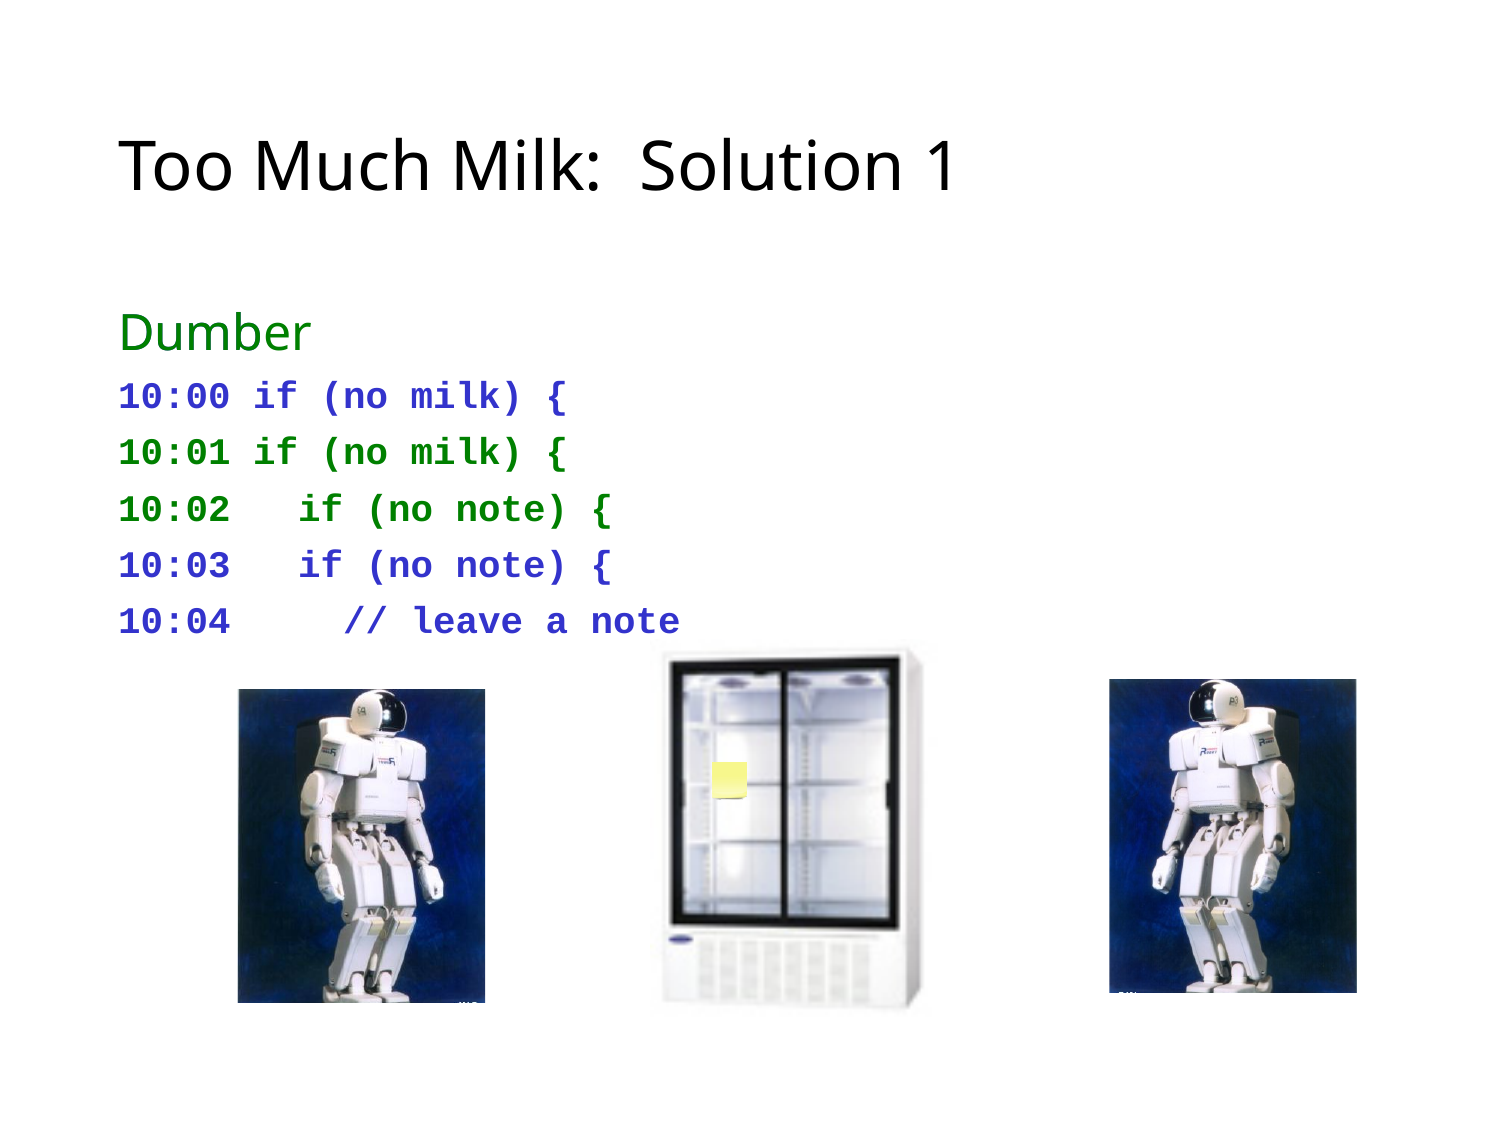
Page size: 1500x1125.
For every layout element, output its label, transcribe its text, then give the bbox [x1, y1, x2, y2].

list Dumber 10:01 if (no milk) { 10:02 if (no note) { [103, 299, 1397, 1014]
title Too Much Milk: Solution 1 [103, 59, 1397, 278]
picture [236, 689, 486, 1003]
picture [649, 639, 938, 1041]
picture [1108, 679, 1358, 993]
